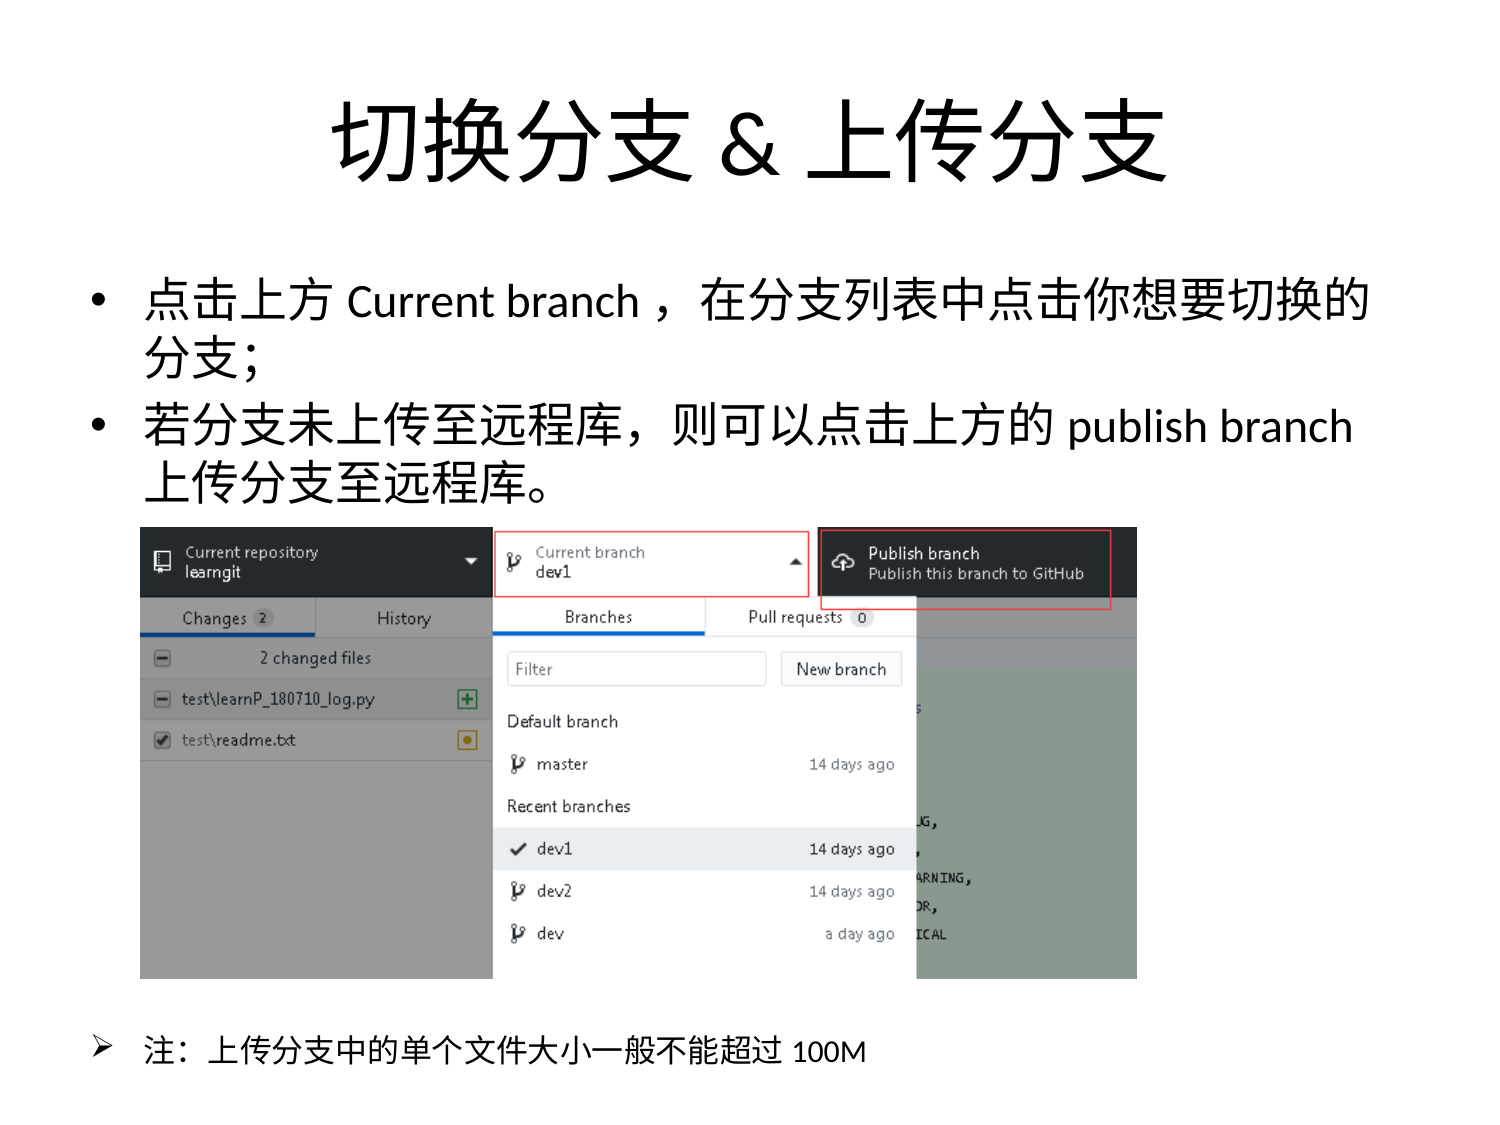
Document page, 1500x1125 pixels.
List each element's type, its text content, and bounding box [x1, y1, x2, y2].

list 点击上方Current branch，在分支列表中点击你想要切换的分支； 若分支未上传至远程库，则可以点击上方的publish branch上传分支至远程库。 注：上传分支中的单个文件大小一般不能超过100M [75, 262, 1425, 1079]
title 切换分支&上传分支 [75, 45, 1425, 233]
picture [140, 527, 1137, 980]
